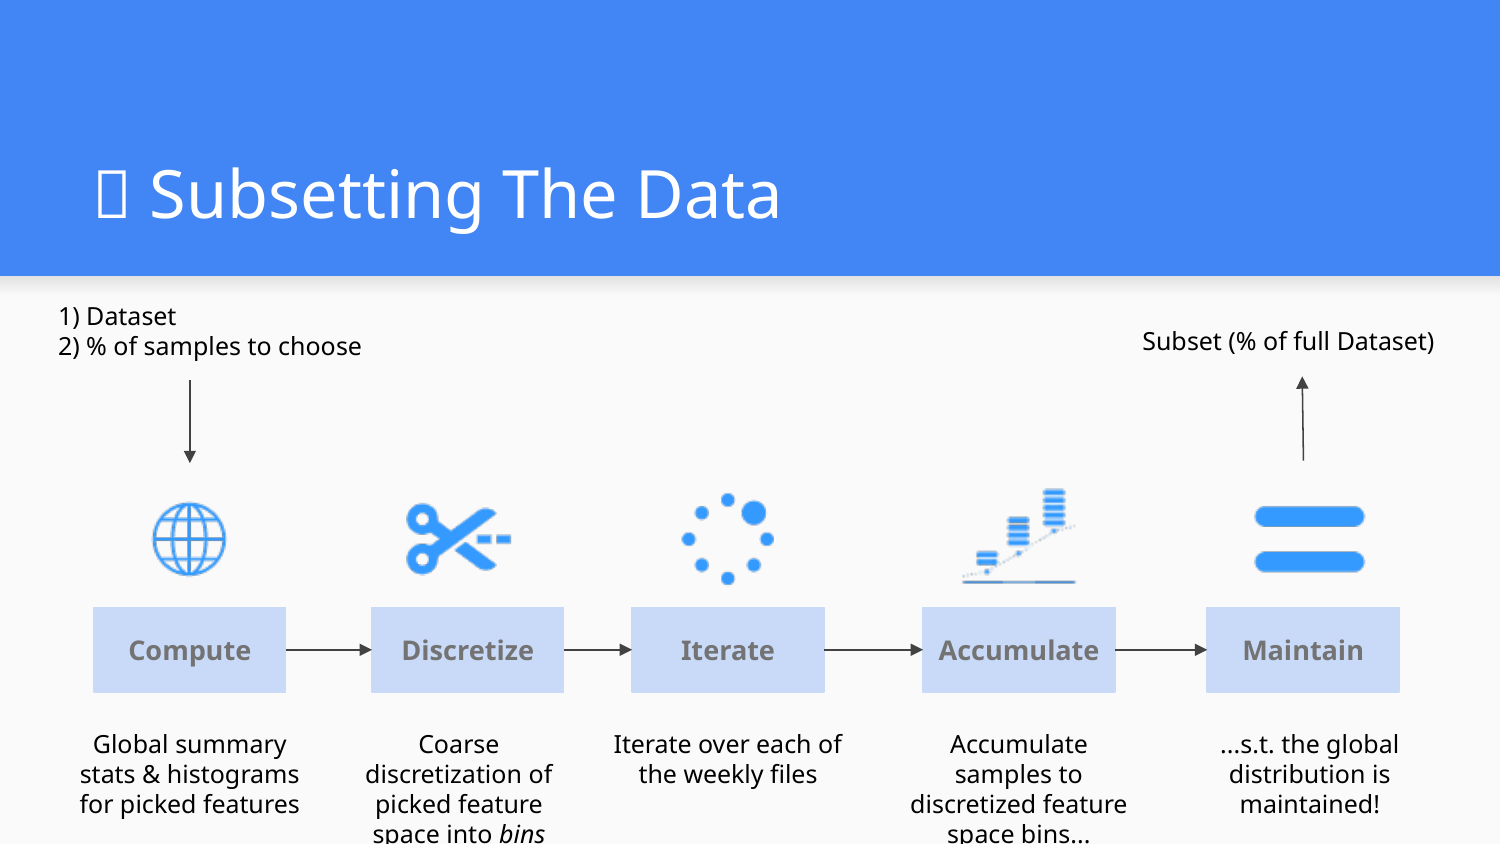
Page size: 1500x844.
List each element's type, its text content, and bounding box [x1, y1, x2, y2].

picture [918, 439, 1120, 640]
picture [1231, 461, 1389, 618]
picture [649, 461, 807, 618]
text_box Accumulate [923, 647, 1115, 693]
text_box Iterate [632, 607, 824, 693]
text_box Iterate over each of the weekly files [592, 713, 864, 804]
picture [111, 461, 269, 618]
text_box 1) Dataset 2) % of samples to choose [43, 285, 395, 376]
text_box Compute [93, 607, 286, 693]
text_box Subset (% of full Dataset) [1127, 310, 1479, 371]
text_box ...s.t. the global distribution is maintained! [1174, 713, 1446, 834]
text_box Accumulate samples to discretized feature space bins... [883, 713, 1155, 844]
text_box Discretize [371, 607, 564, 693]
title 👶 Subsetting The Data [77, 121, 1427, 248]
text_box Maintain [1207, 607, 1399, 693]
picture [380, 461, 538, 618]
text_box Global summary stats & histograms for picked features [54, 713, 326, 834]
text_box Coarse discretization of picked feature space into bins [323, 713, 595, 844]
